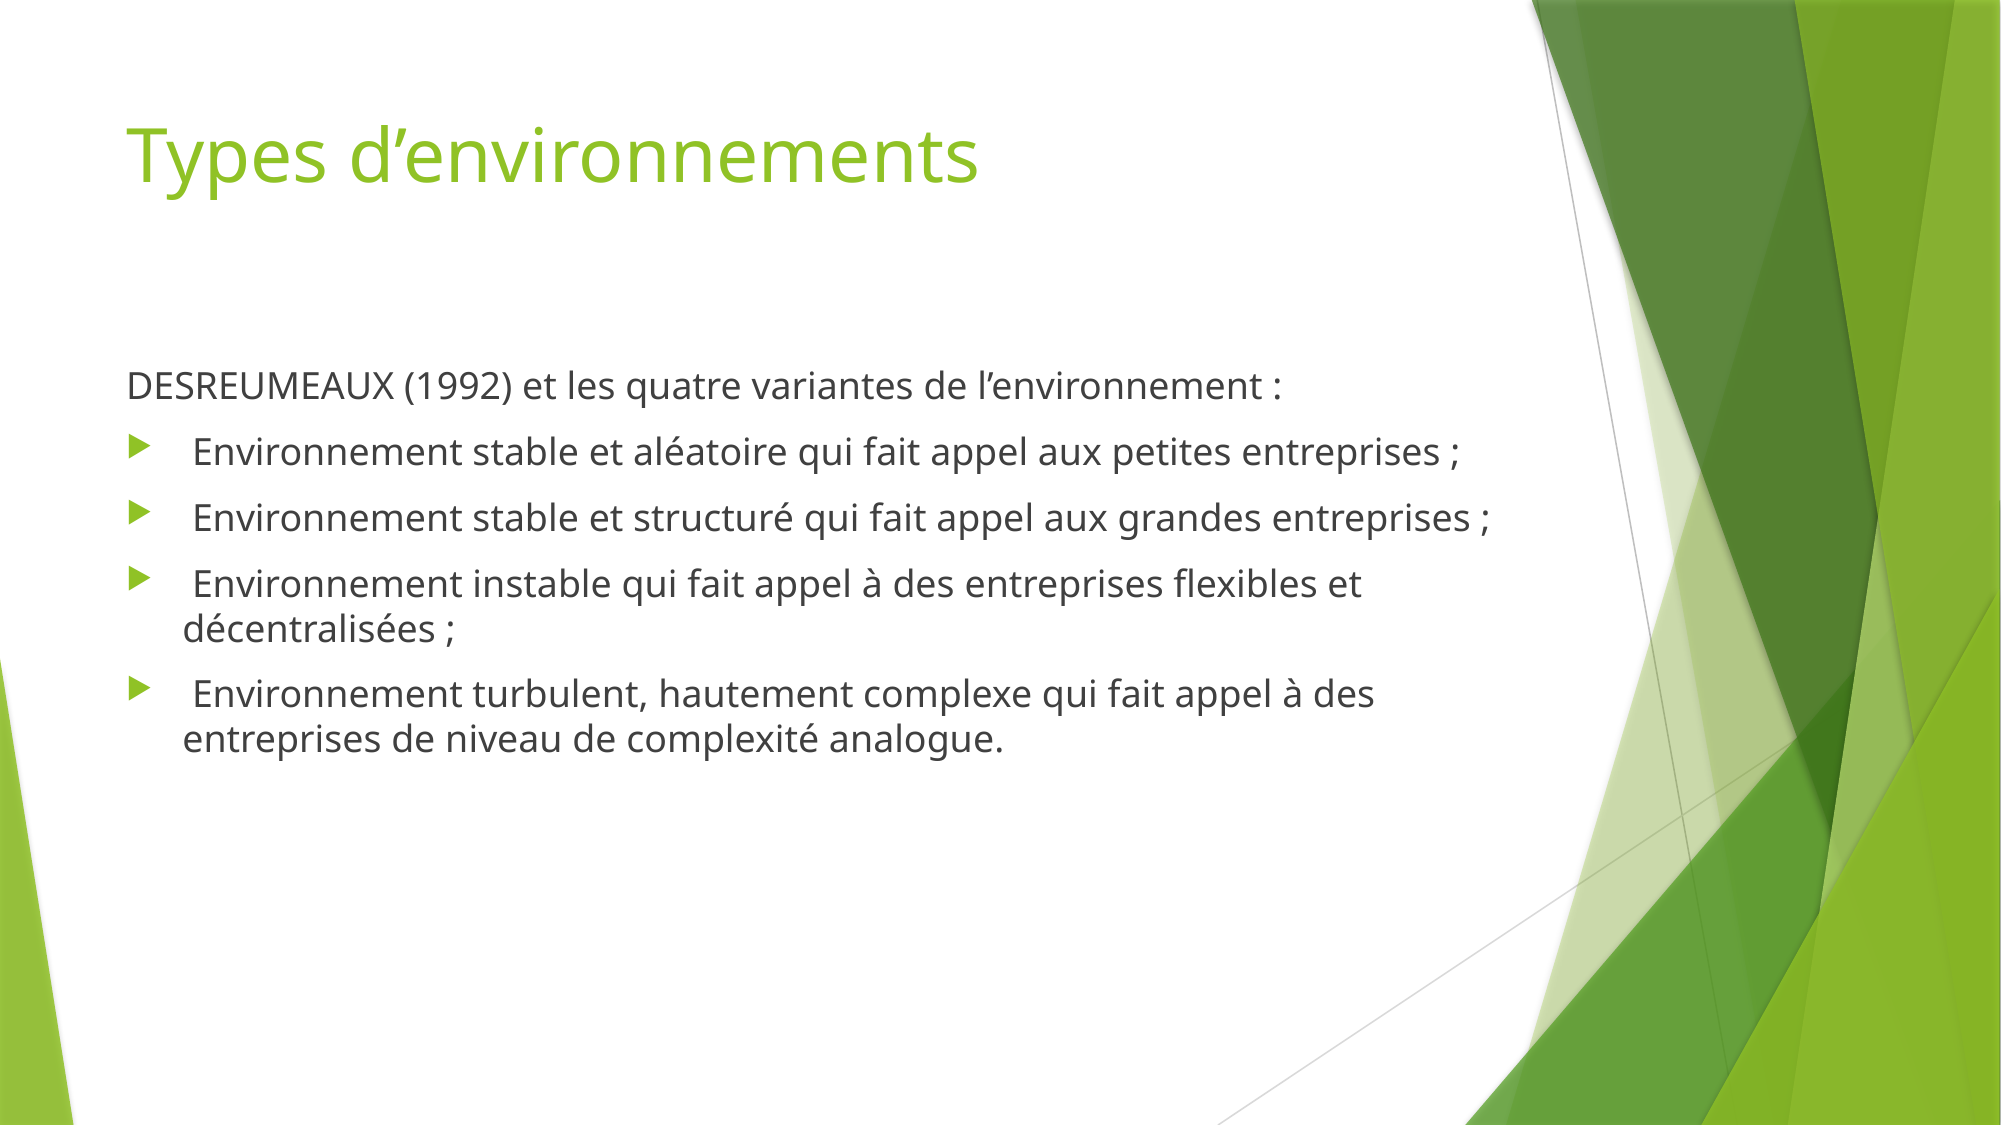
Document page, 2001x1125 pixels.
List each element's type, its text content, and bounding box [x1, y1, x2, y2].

list DESREUMEAUX (1992) et les quatre variantes de l’environnement : Environnement stable et aléatoire qui fait appel aux petites entreprises ; Environnement stable et structuré qui fait appel aux grandes entreprises ; Environnement instable qui fait appel à des entreprises flexibles et décentralisées ; Environnement turbulent, hautement complexe qui fait appel à des entreprises de niveau de complexité analogue. [111, 354, 1522, 992]
title Types d’environnements [111, 99, 1522, 317]
